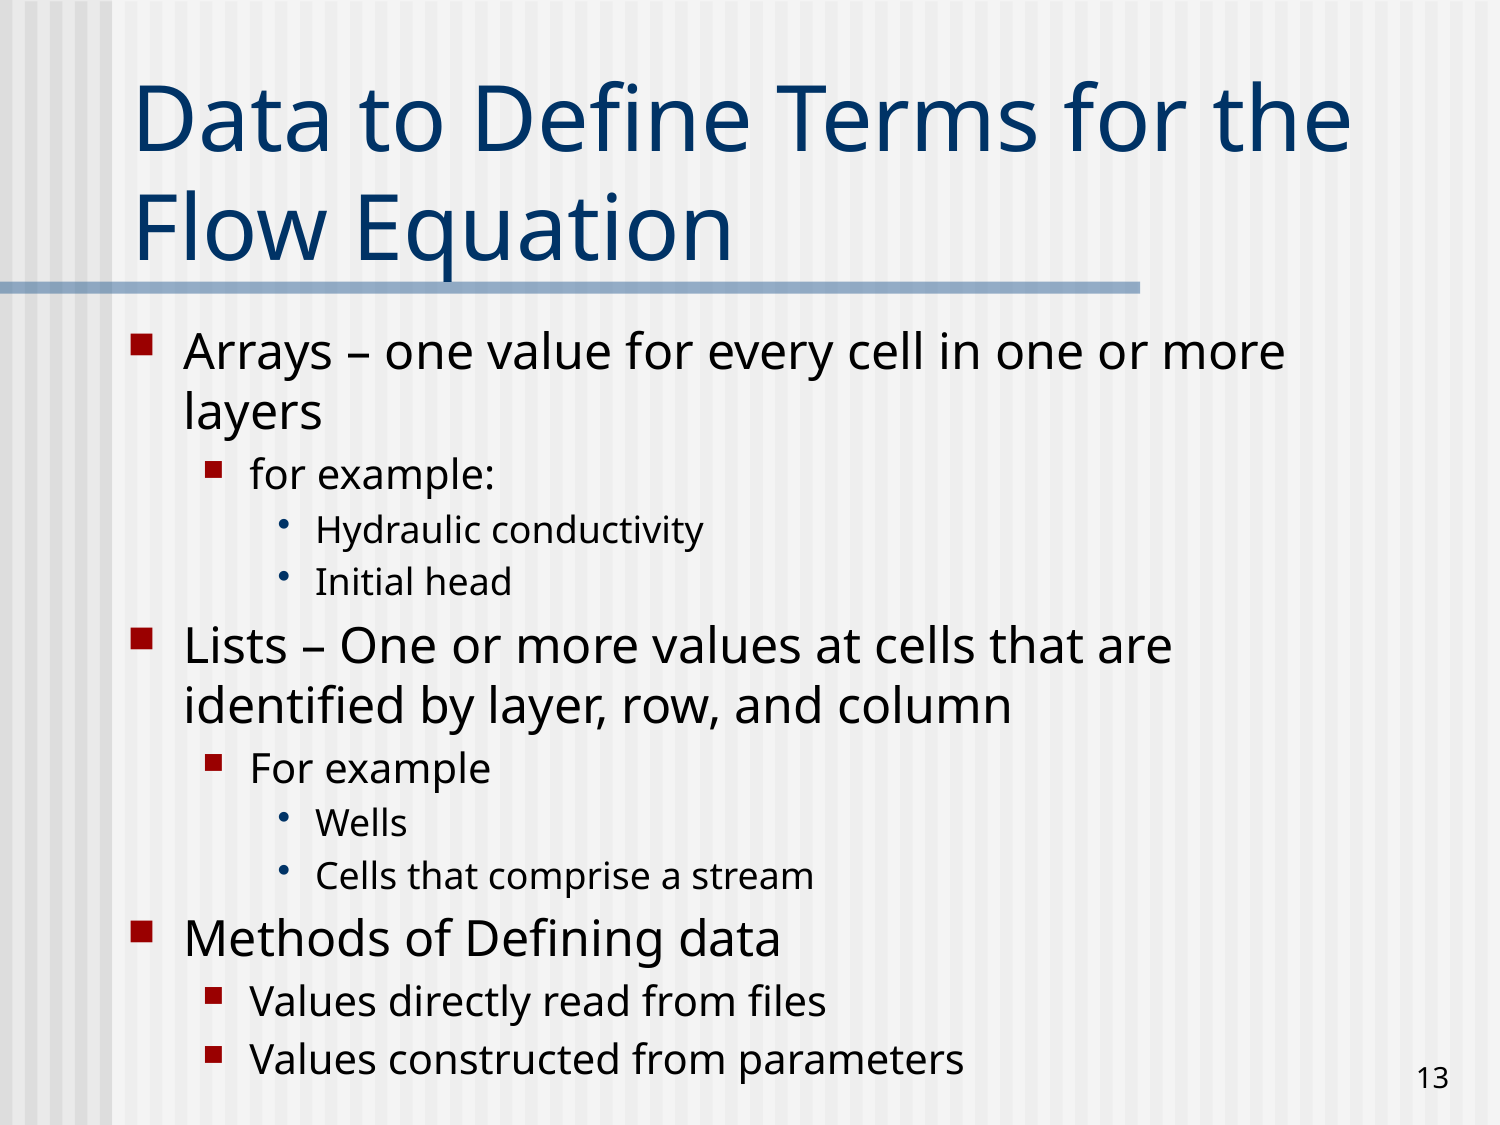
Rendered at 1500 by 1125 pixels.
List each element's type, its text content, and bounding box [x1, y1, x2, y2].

title Data to Define Terms for the Flow Equation [116, 51, 1392, 287]
list Arrays – one value for every cell in one or more layers for example: Hydraulic conductivity Initial head Lists – One or more values at cells that are identified by layer, row, and column For example Wells Cells that comprise a stream Methods of Defining data Values directly read from files Values constructed from parameters [112, 312, 1388, 1100]
slide_number 13 [1151, 1031, 1465, 1107]
